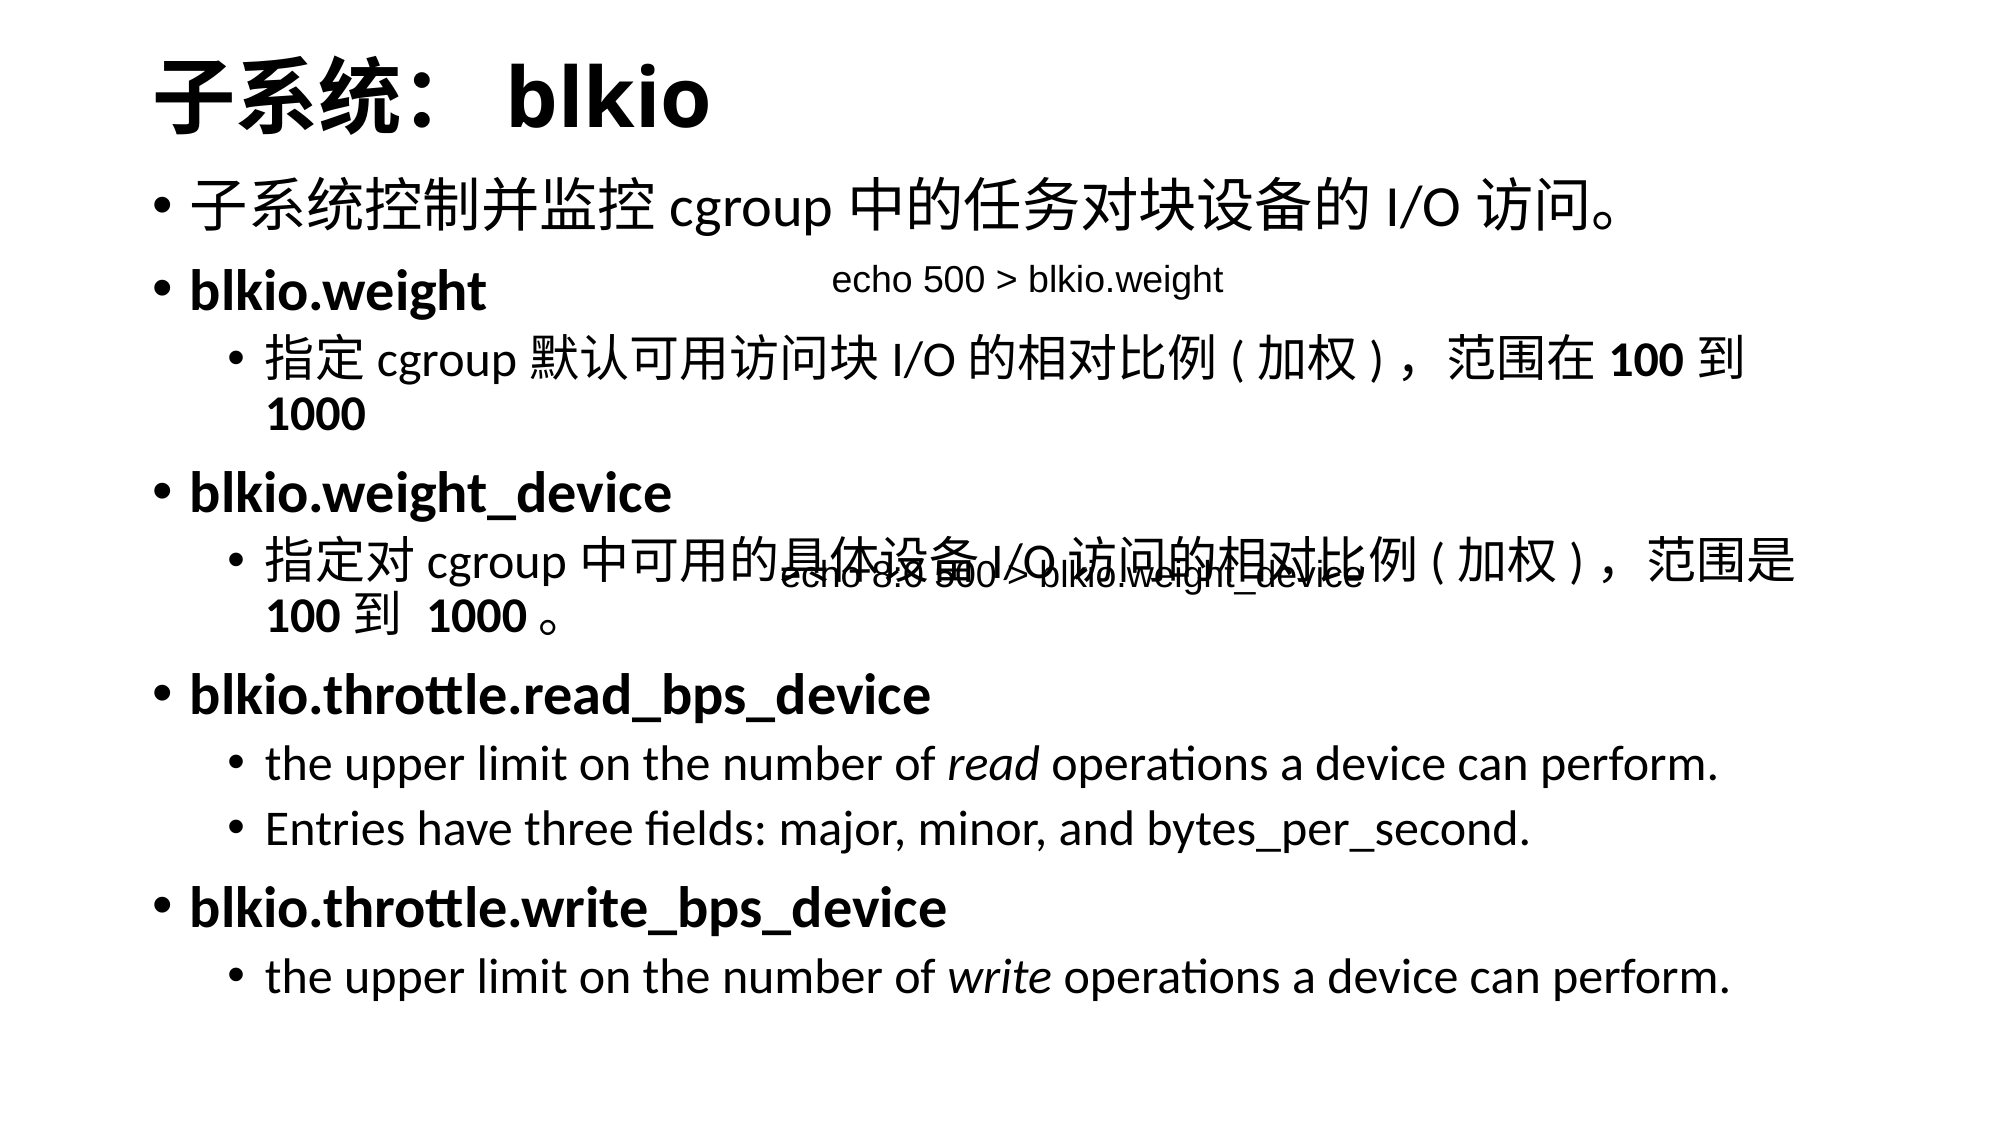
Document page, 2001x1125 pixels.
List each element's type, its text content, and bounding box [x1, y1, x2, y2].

text_box echo 8:0 500 > blkio.weight_device [765, 542, 1379, 603]
text_box echo 500 > blkio.weight [816, 247, 1239, 308]
list 子系统控制并监控cgroup中的任务对块设备的I/O访问。 blkio.weight 指定cgroup默认可用访问块I/O的相对比例(加权)，范围在100到1000 blkio.weight_device 指定对cgroup中可用的具体设备I/O访问的相对比例(加权)，范围是100到 1000。 blkio.throttle.read_bps_device the upper limit on the number of read operations a device can perform. Entries have three fields: major, minor, and bytes_per_second. blkio.throttle.write_bps_device the upper limit on the number of write operations a device can perform. [137, 168, 1863, 1014]
title 子系统：blkio [137, 59, 1863, 142]
